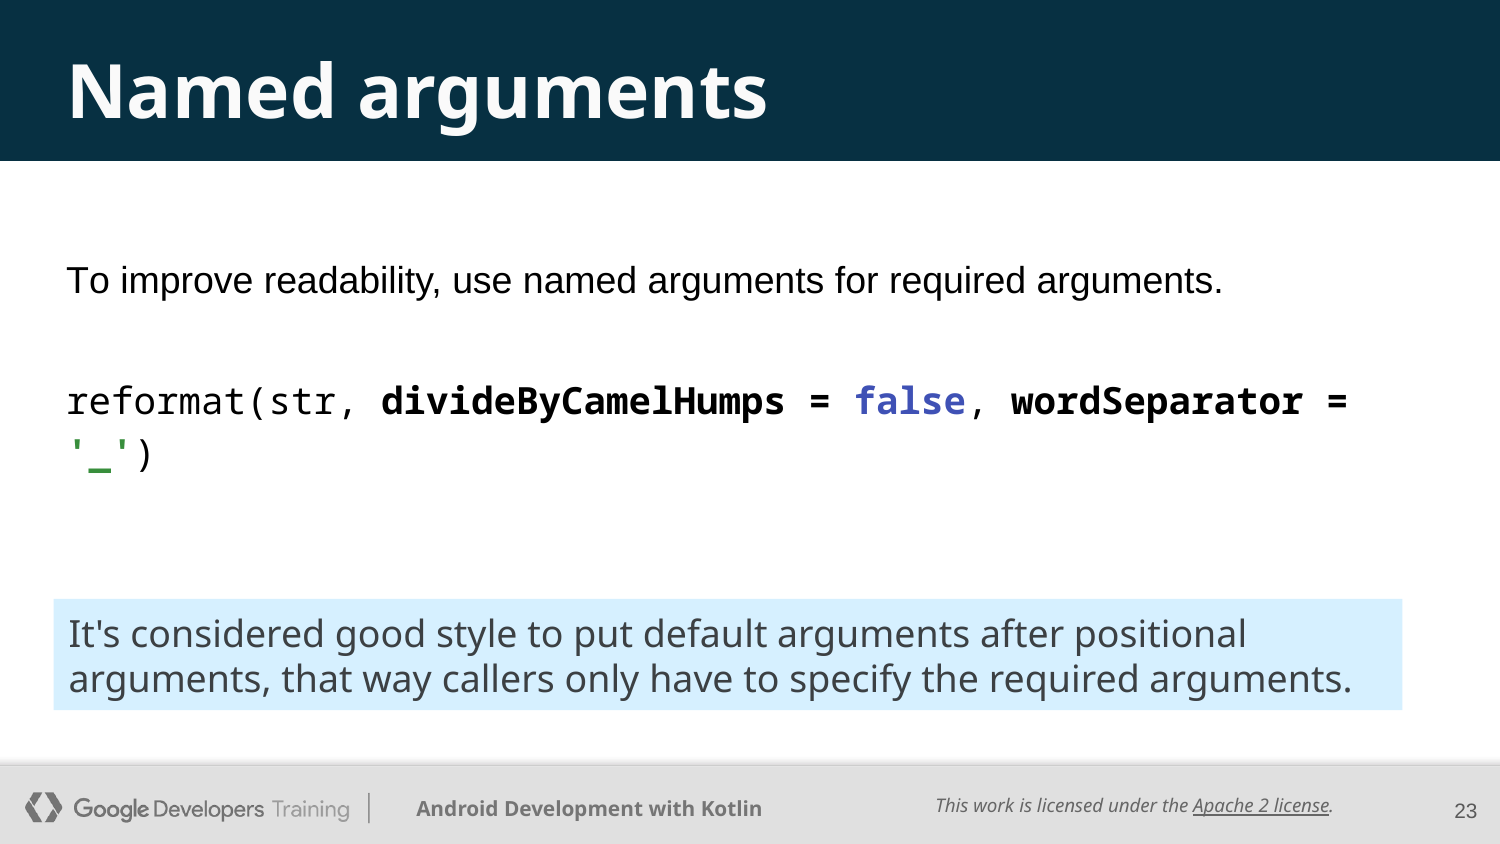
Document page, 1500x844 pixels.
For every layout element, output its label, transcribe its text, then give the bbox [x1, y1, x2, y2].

picture [0, 161, 1500, 844]
title Named arguments [51, 28, 1449, 122]
text_box It's considered good style to put default arguments after positional arguments, that way callers only have to specify the required arguments. [53, 598, 1403, 711]
list To improve readability, use named arguments for required arguments. [51, 241, 1449, 317]
list reformat(str, divideByCamelHumps = false, wordSeparator = '_') [51, 355, 1449, 450]
slide_number ‹#› [1402, 777, 1493, 842]
